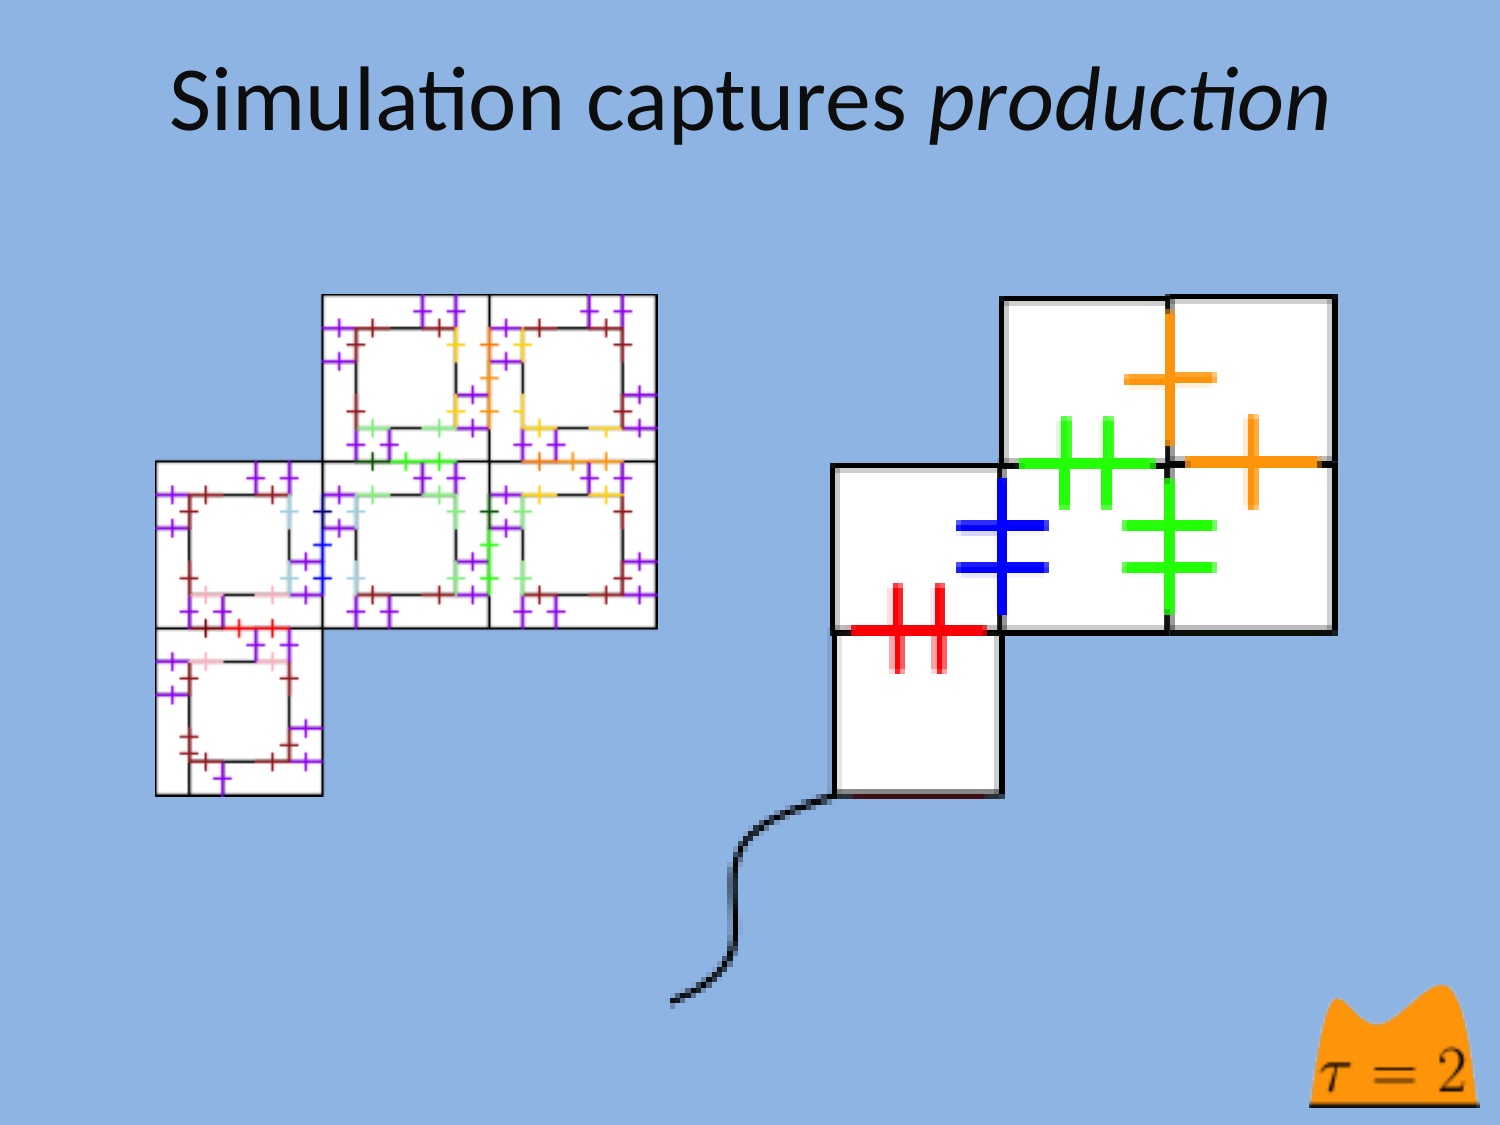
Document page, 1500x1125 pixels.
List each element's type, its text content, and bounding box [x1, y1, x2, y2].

picture [155, 293, 658, 797]
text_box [664, 294, 1338, 1009]
picture [1309, 983, 1480, 1108]
text_box Simulation captures production [76, 0, 1427, 188]
